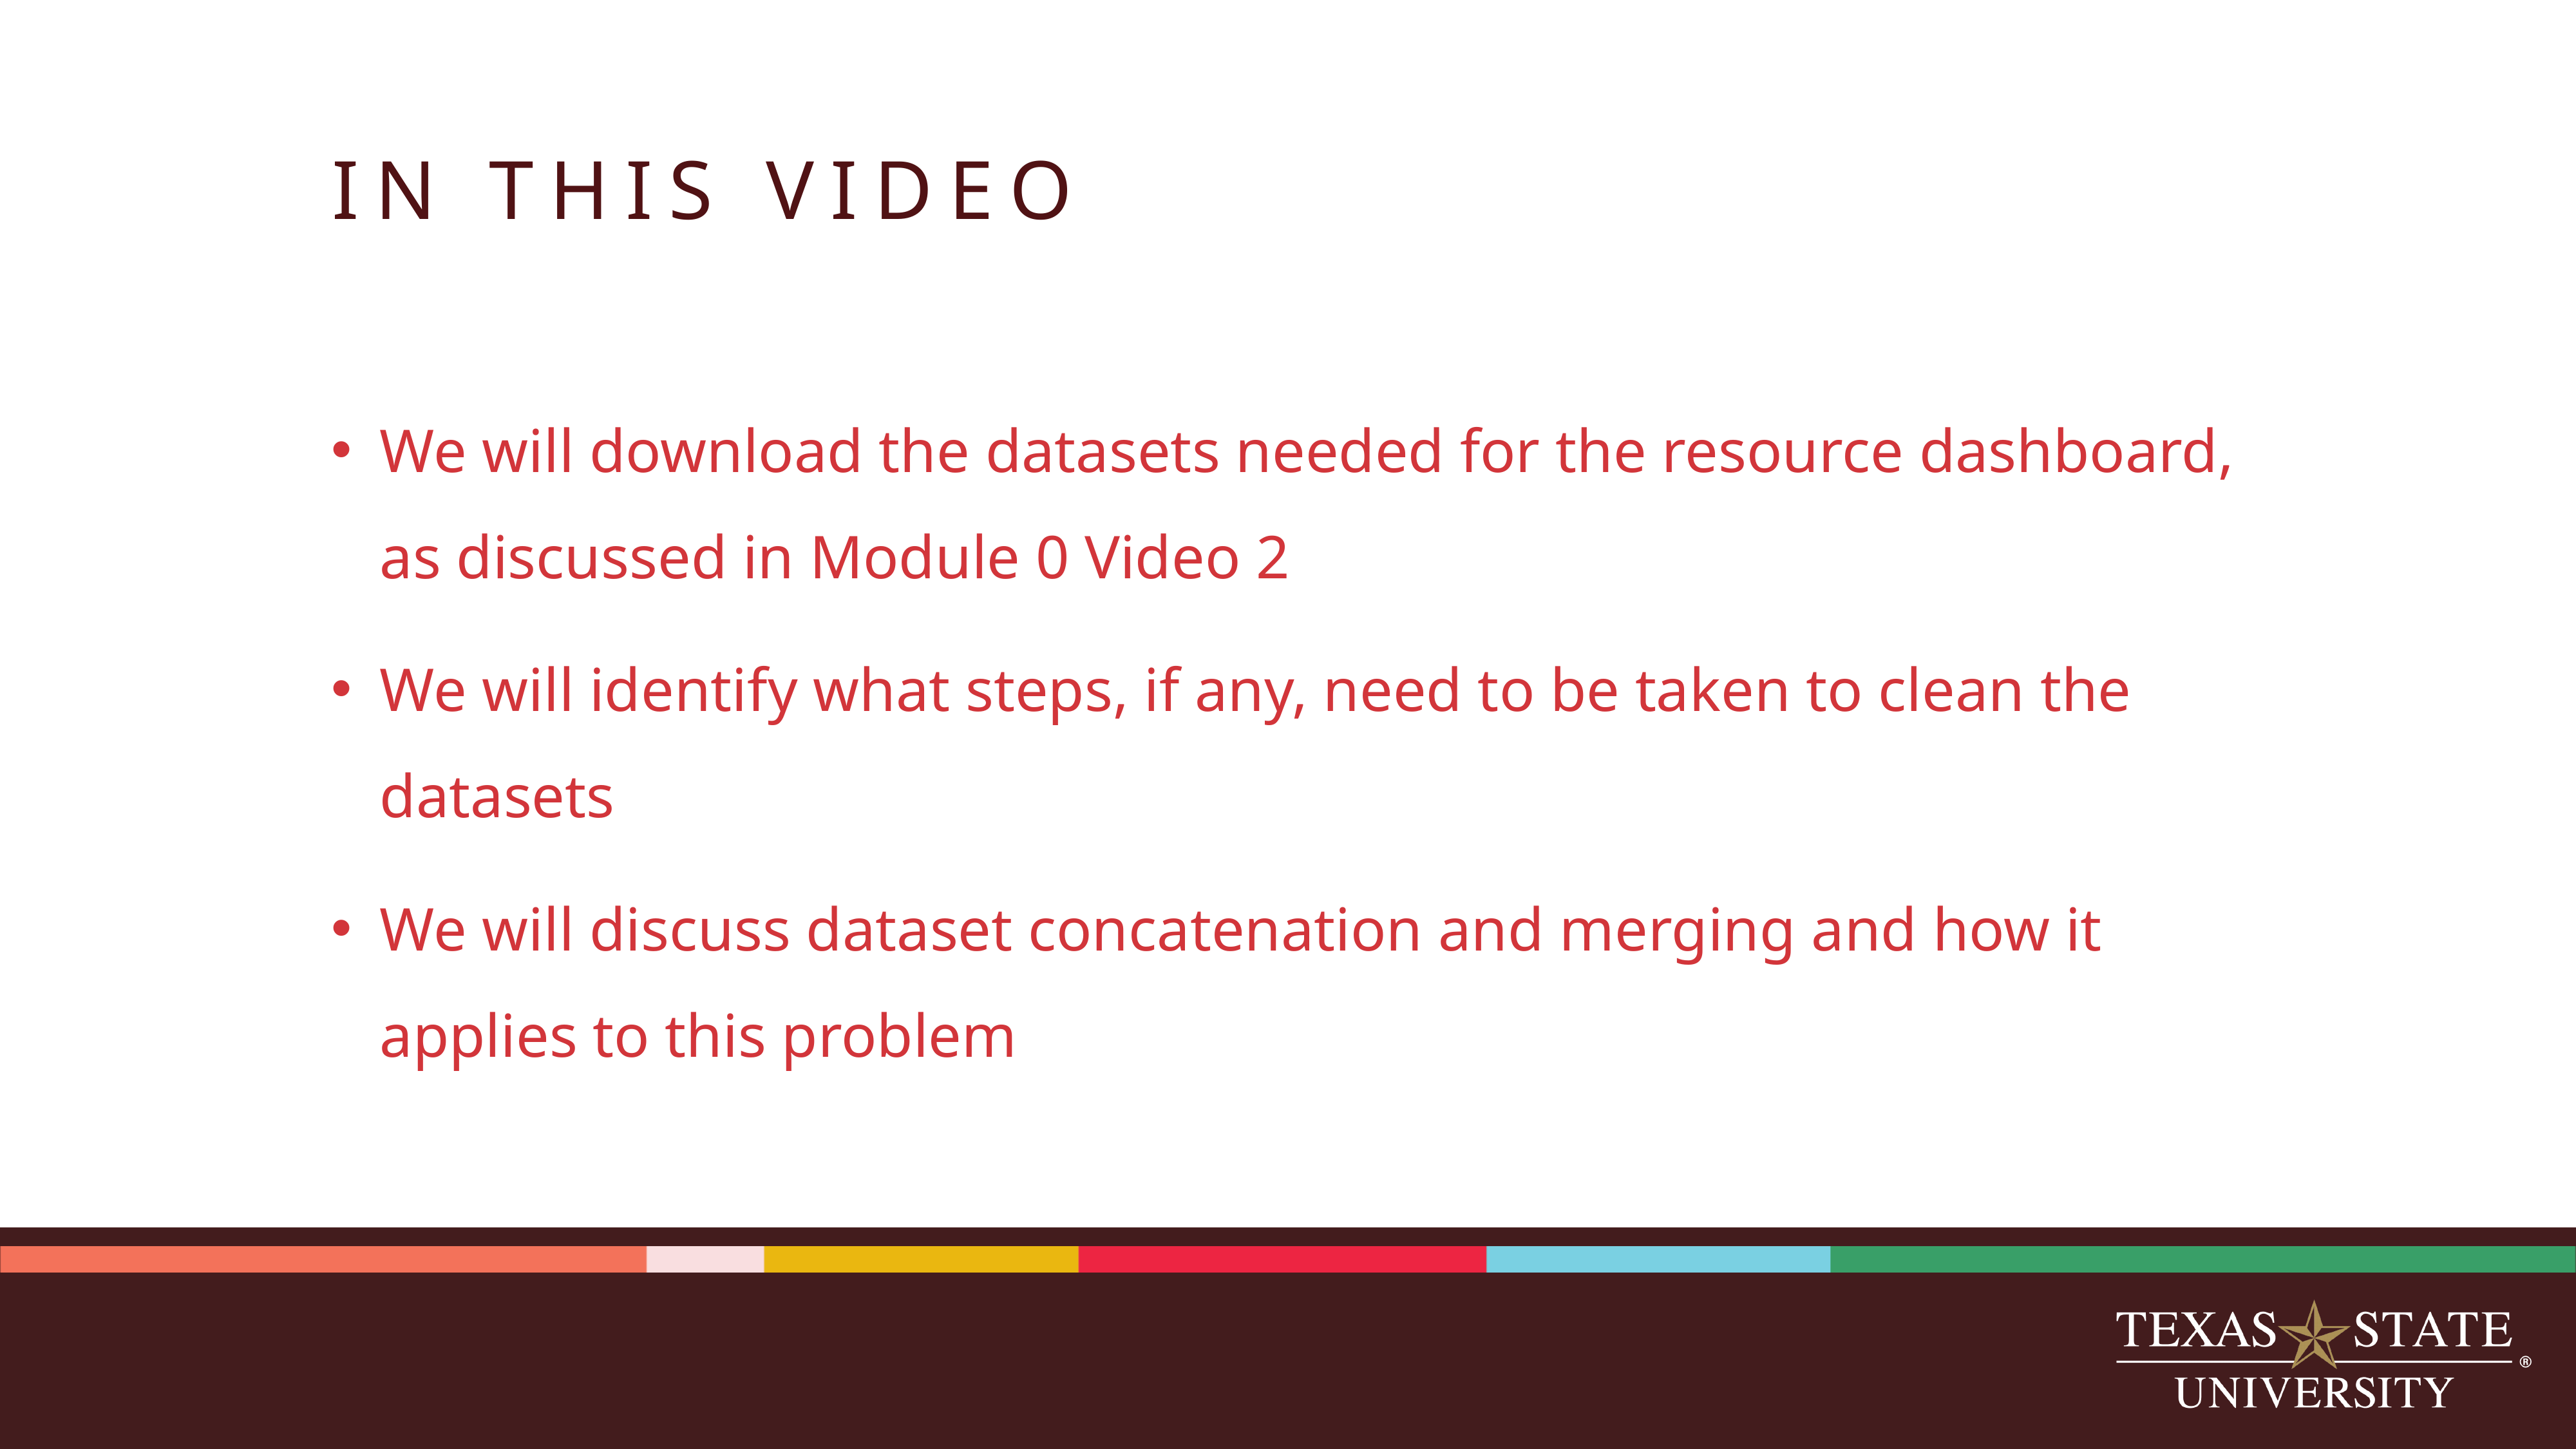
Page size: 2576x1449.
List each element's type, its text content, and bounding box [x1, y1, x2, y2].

title IN THIS VIDEO [322, 144, 2254, 266]
list We will download the datasets needed for the resource dashboard, as discussed in Module 0 Video 2 We will identify what steps, if any, need to be taken to clean the datasets We will discuss dataset concatenation and merging and how it applies to this problem [322, 373, 2254, 1074]
picture [0, 1246, 2576, 1449]
